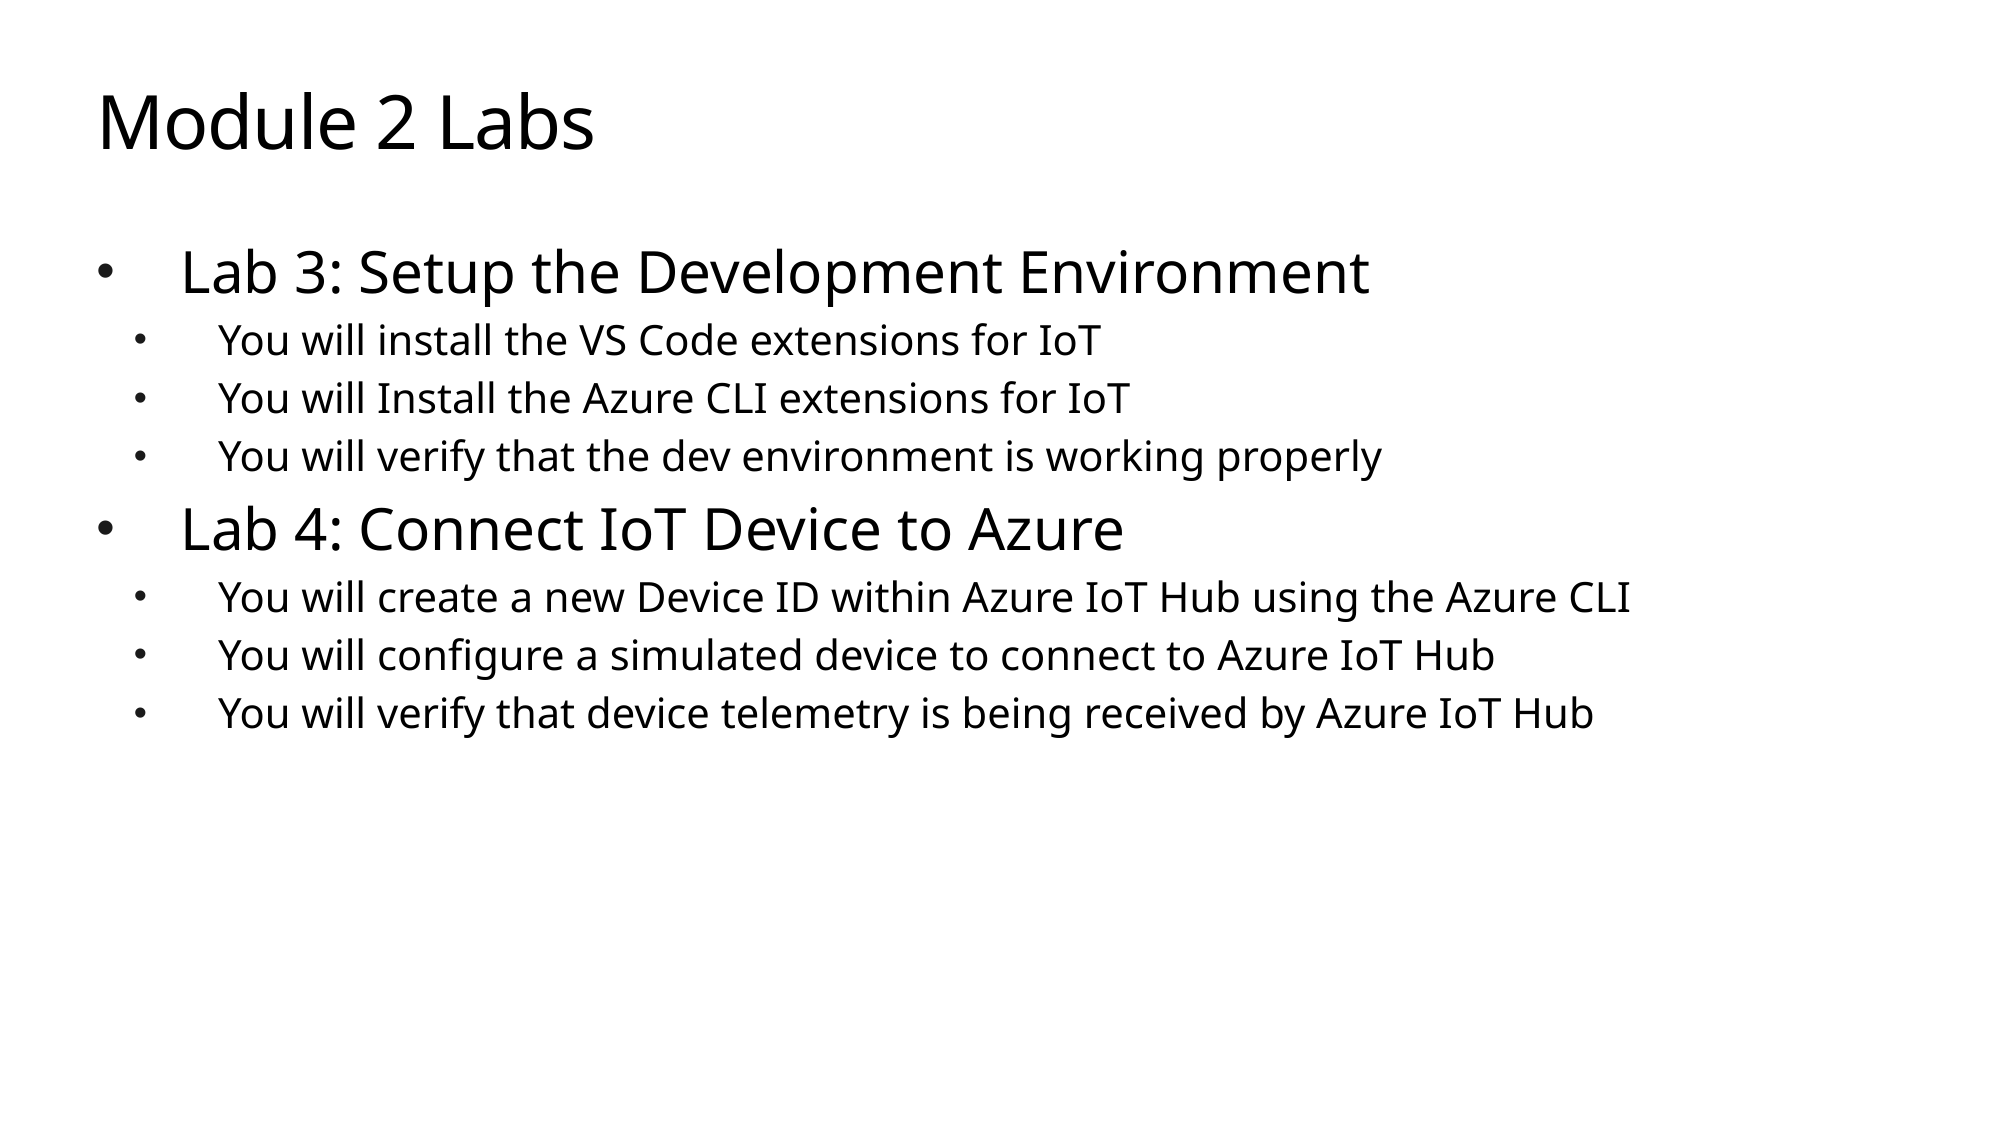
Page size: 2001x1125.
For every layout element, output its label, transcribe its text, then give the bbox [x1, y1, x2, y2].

list Lab 3: Setup the Development Environment You will install the VS Code extensions for IoT You will Install the Azure CLI extensions for IoT You will verify that the dev environment is working properly Lab 4: Connect IoT Device to Azure You will create a new Device ID within Azure IoT Hub using the Azure CLI You will configure a simulated device to connect to Azure IoT Hub You will verify that device telemetry is being received by Azure IoT Hub [96, 235, 1904, 815]
title Module 2 Labs [96, 75, 1904, 166]
